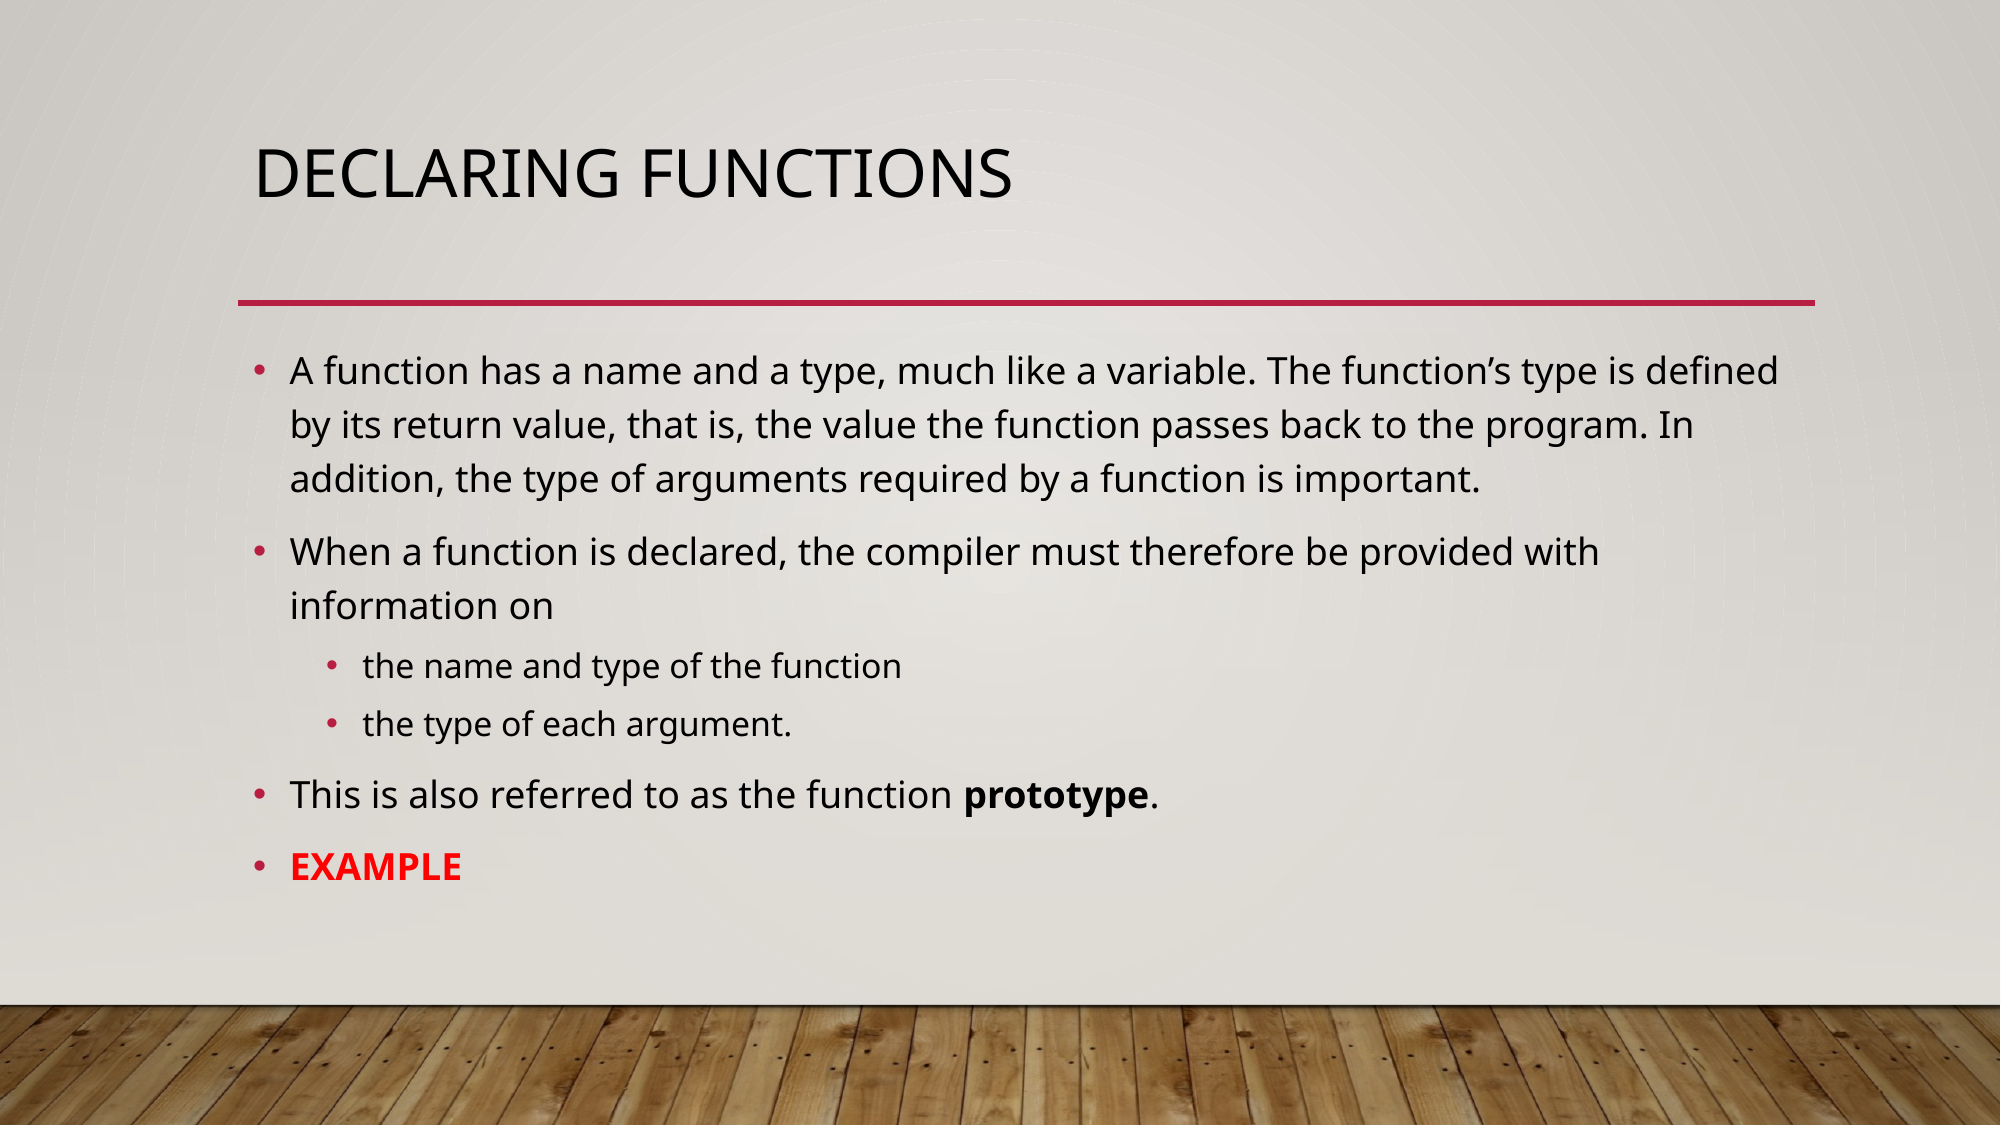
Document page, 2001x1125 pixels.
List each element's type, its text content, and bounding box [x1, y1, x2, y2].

title Declaring Functions [238, 131, 1814, 305]
picture [0, 1005, 2000, 1125]
list A function has a name and a type, much like a variable. The function’s type is defined by its return value, that is, the value the function passes back to the program. In addition, the type of arguments required by a function is important. When a function is declared, the compiler must therefore be provided with information on the name and type of the function the type of each argument. This is also referred to as the function prototype. EXAMPLE [238, 330, 1814, 897]
